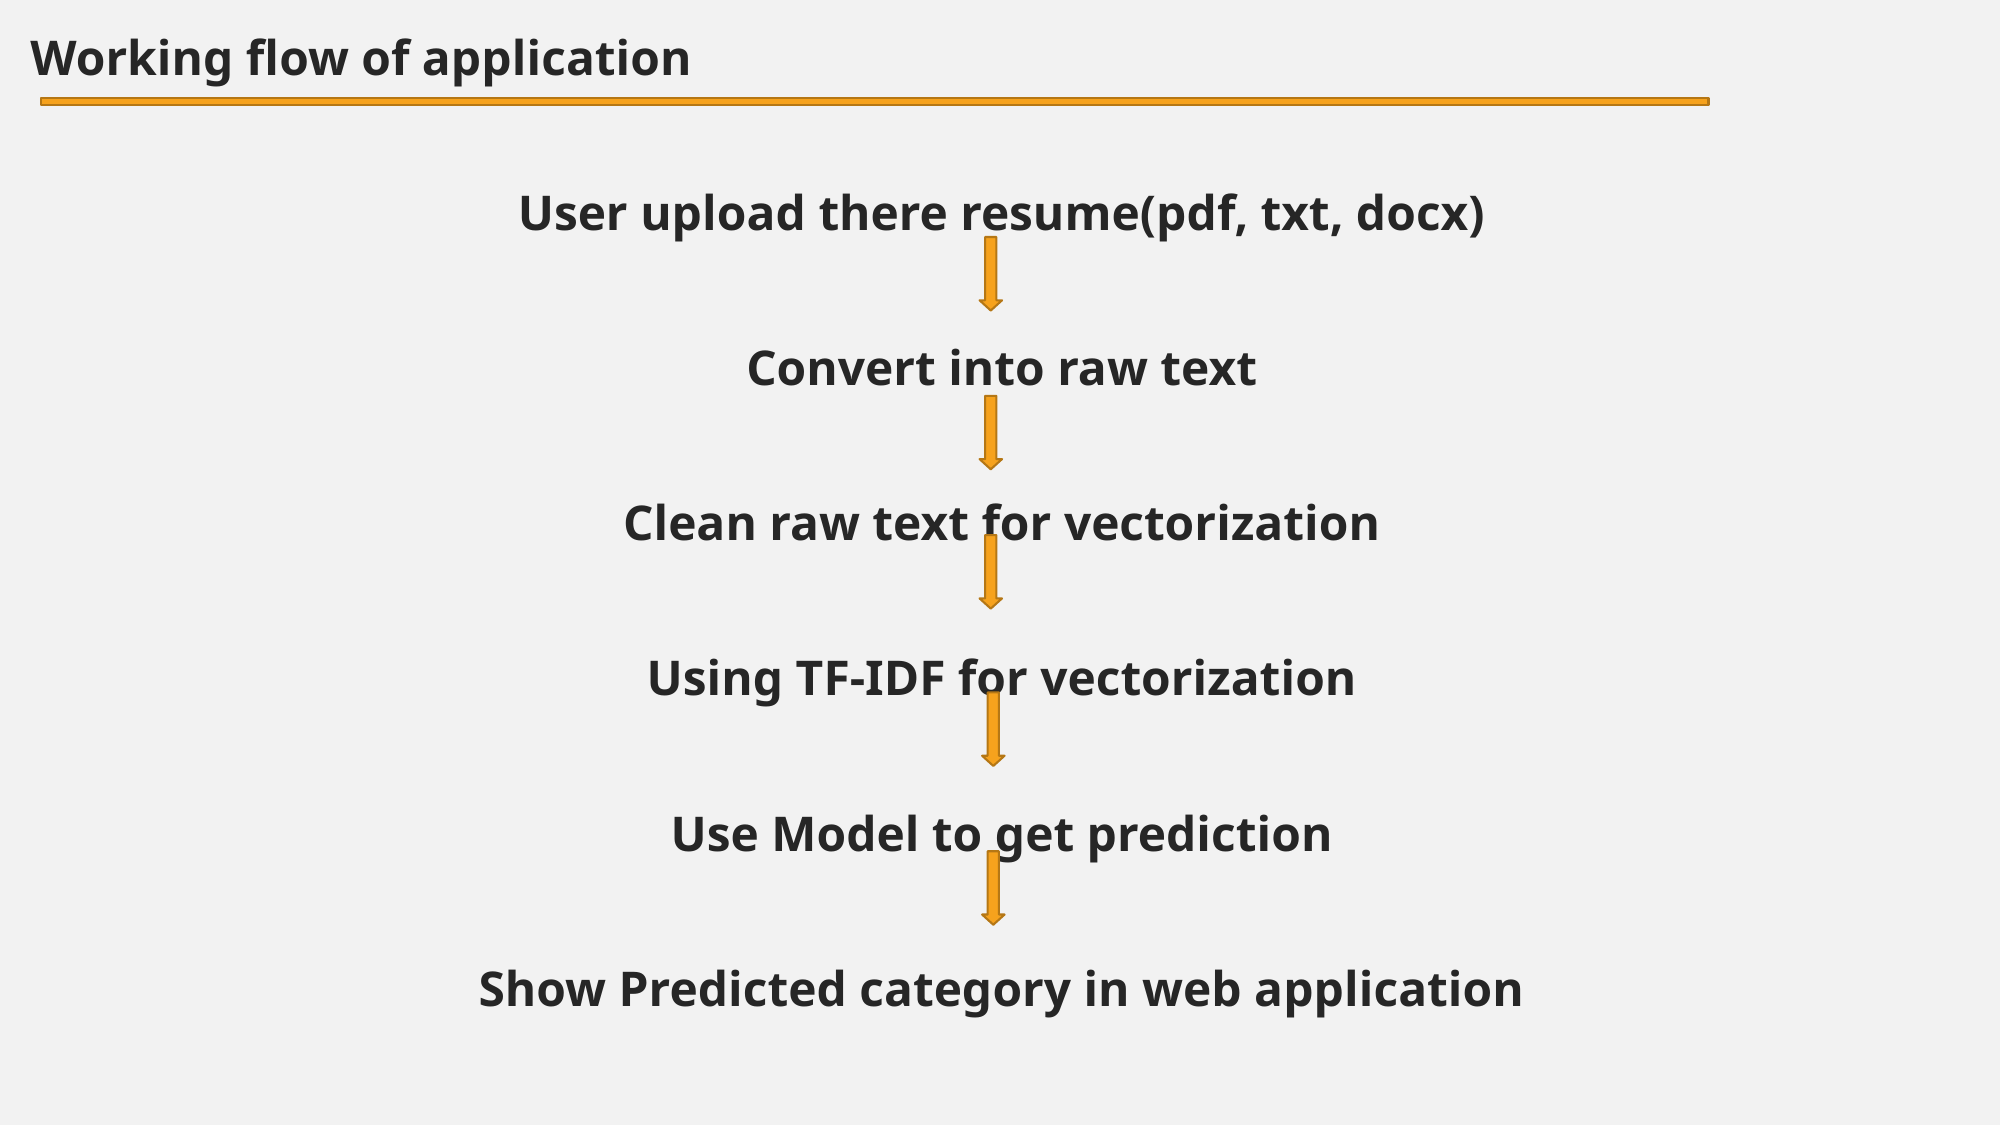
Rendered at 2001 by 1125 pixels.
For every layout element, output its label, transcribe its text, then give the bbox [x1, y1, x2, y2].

list Working flow of application User upload there resume(pdf, txt, docx) Convert into raw text Clean raw text for vectorization Using TF-IDF for vectorization Use Model to get prediction Show Predicted category in web application [15, 20, 1989, 1112]
text_box [981, 850, 1006, 926]
text_box [978, 534, 1004, 610]
text_box [978, 235, 1004, 312]
text_box [40, 97, 1710, 106]
text_box [978, 394, 1004, 471]
text_box [981, 691, 1006, 767]
